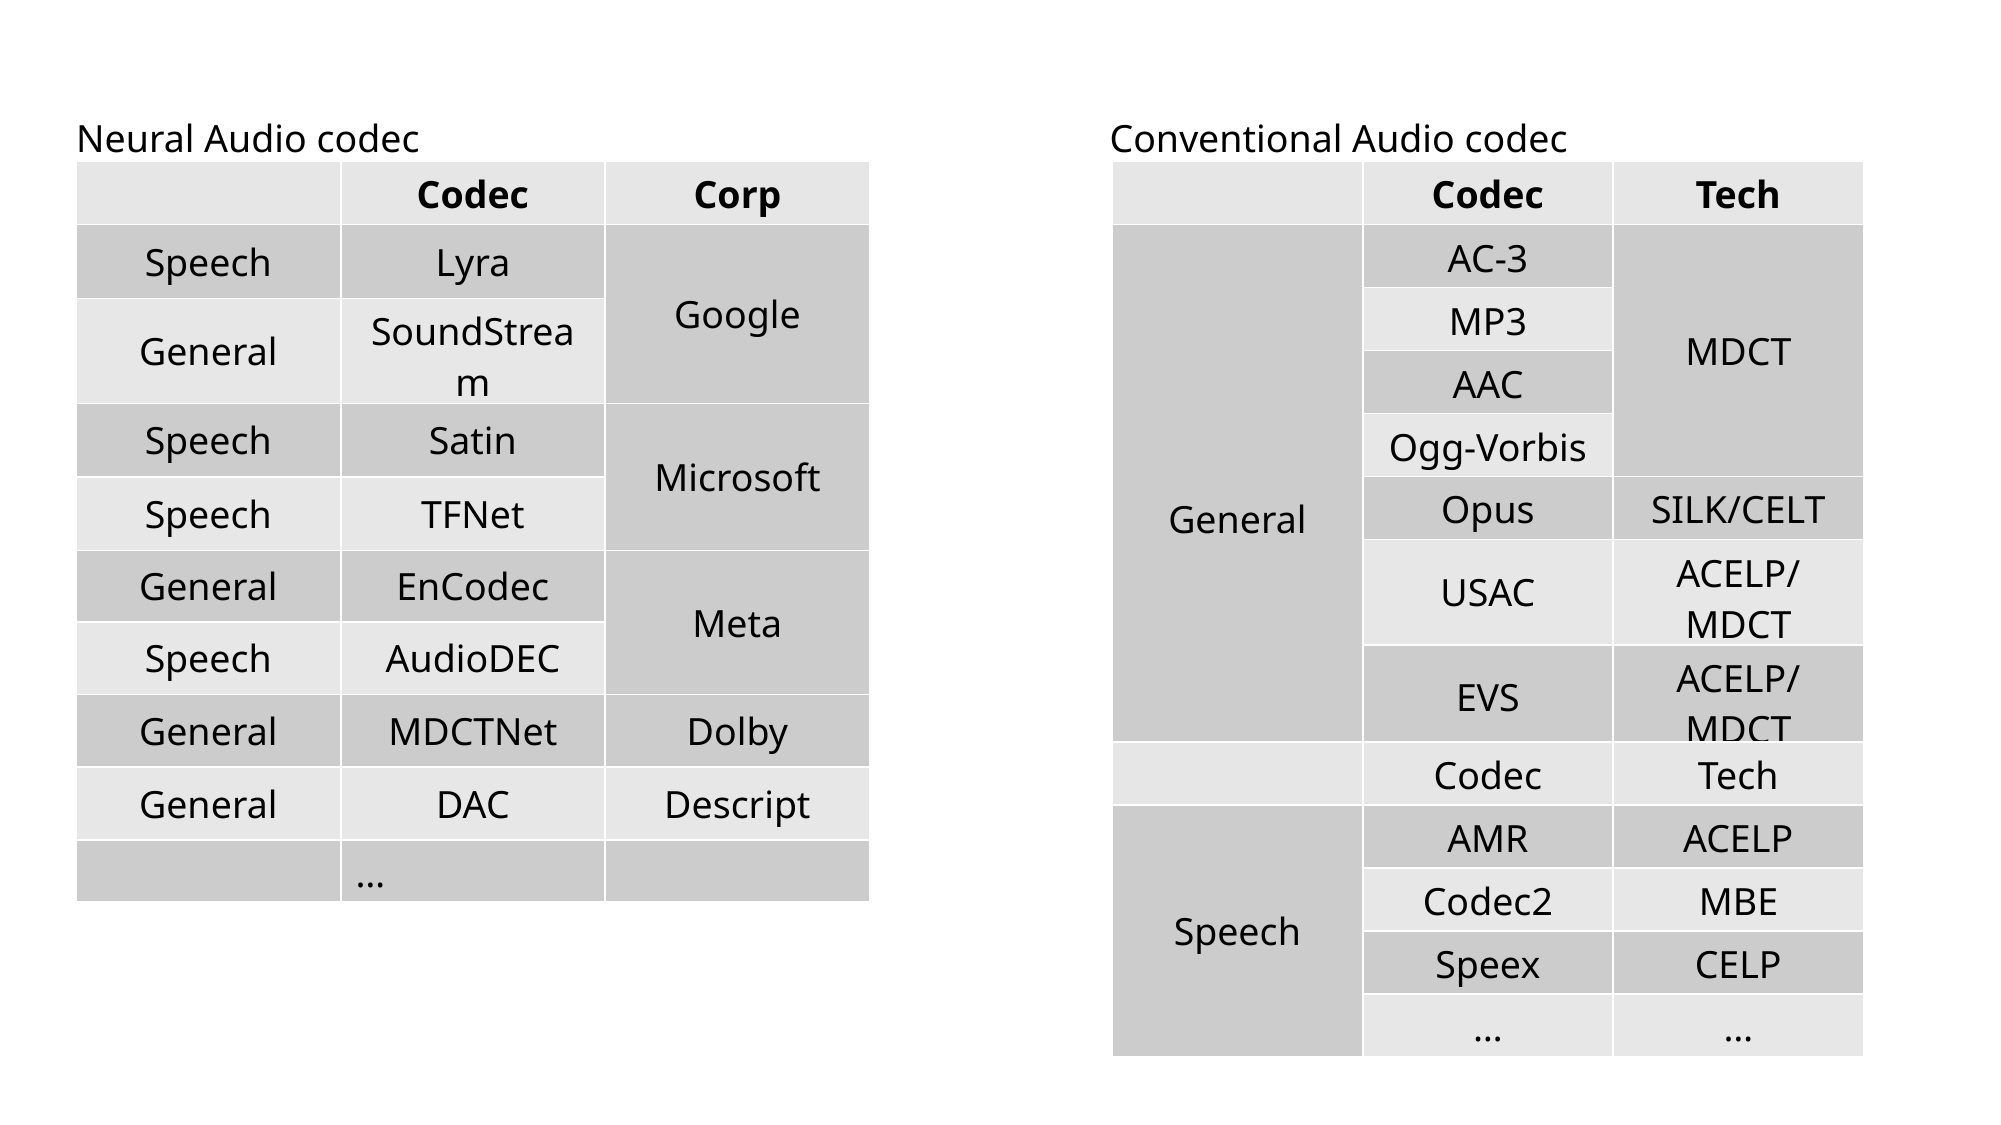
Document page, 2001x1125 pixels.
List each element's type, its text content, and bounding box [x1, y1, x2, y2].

table_cell Speech [77, 623, 340, 694]
table_cell AudioDEC [342, 623, 604, 694]
table_header Corp [606, 162, 869, 224]
table_cell AC-3 [1364, 225, 1612, 287]
table_header Codec [1364, 162, 1612, 224]
table_cell … [1364, 995, 1612, 1056]
table_cell TFNet [342, 478, 604, 550]
table_cell USAC [1364, 540, 1612, 644]
table_header Codec [1364, 743, 1612, 804]
table_cell ACELP/MDCT [1614, 646, 1863, 741]
table_cell Speex [1364, 932, 1612, 993]
table_header Tech [1614, 743, 1863, 804]
table_header [1113, 162, 1362, 224]
table_cell EnCodec [342, 551, 604, 621]
table_header Codec [342, 162, 604, 224]
table_header Tech [1614, 162, 1863, 224]
table_cell ACELP [1614, 806, 1863, 867]
table_cell Speech [1113, 806, 1362, 1056]
table_cell General [77, 551, 340, 621]
table_cell General [77, 695, 340, 766]
table_cell MP3 [1364, 288, 1612, 350]
table_cell … [1614, 995, 1863, 1056]
table_cell Google [606, 225, 869, 403]
table_cell DAC [342, 768, 604, 839]
table_cell Dolby [606, 695, 869, 766]
table_cell … [342, 841, 604, 901]
table_cell Speech [77, 478, 340, 550]
table_cell Lyra [342, 225, 604, 298]
table_cell [77, 841, 340, 901]
table_cell General [77, 299, 340, 403]
table_cell SILK/CELT [1614, 477, 1863, 539]
table_cell AMR [1364, 806, 1612, 867]
table_header [1113, 743, 1362, 804]
table_cell CELP [1614, 932, 1863, 993]
table_header [77, 162, 340, 224]
table_cell MDCTNet [342, 695, 604, 766]
table_cell Codec2 [1364, 869, 1612, 930]
table_cell Microsoft [606, 404, 869, 550]
table_cell General [1113, 225, 1362, 741]
table_cell Speech [77, 404, 340, 476]
table_cell SoundStream [342, 299, 604, 403]
table_cell EVS [1364, 646, 1612, 741]
text_box Neural Audio codec [61, 85, 810, 168]
text_box Conventional Audio codec [1094, 85, 1710, 213]
table_cell Speech [77, 225, 340, 298]
table_cell Meta [606, 551, 869, 694]
table_cell MBE [1614, 869, 1863, 930]
table_cell MDCT [1614, 225, 1863, 476]
table_cell General [77, 768, 340, 839]
table_cell Ogg-Vorbis [1364, 414, 1612, 476]
table_cell Satin [342, 404, 604, 476]
table_cell ACELP/MDCT [1614, 540, 1863, 644]
table_cell Opus [1364, 477, 1612, 539]
table_cell AAC [1364, 351, 1612, 413]
table_cell Descript [606, 768, 869, 839]
table_cell [606, 841, 869, 901]
